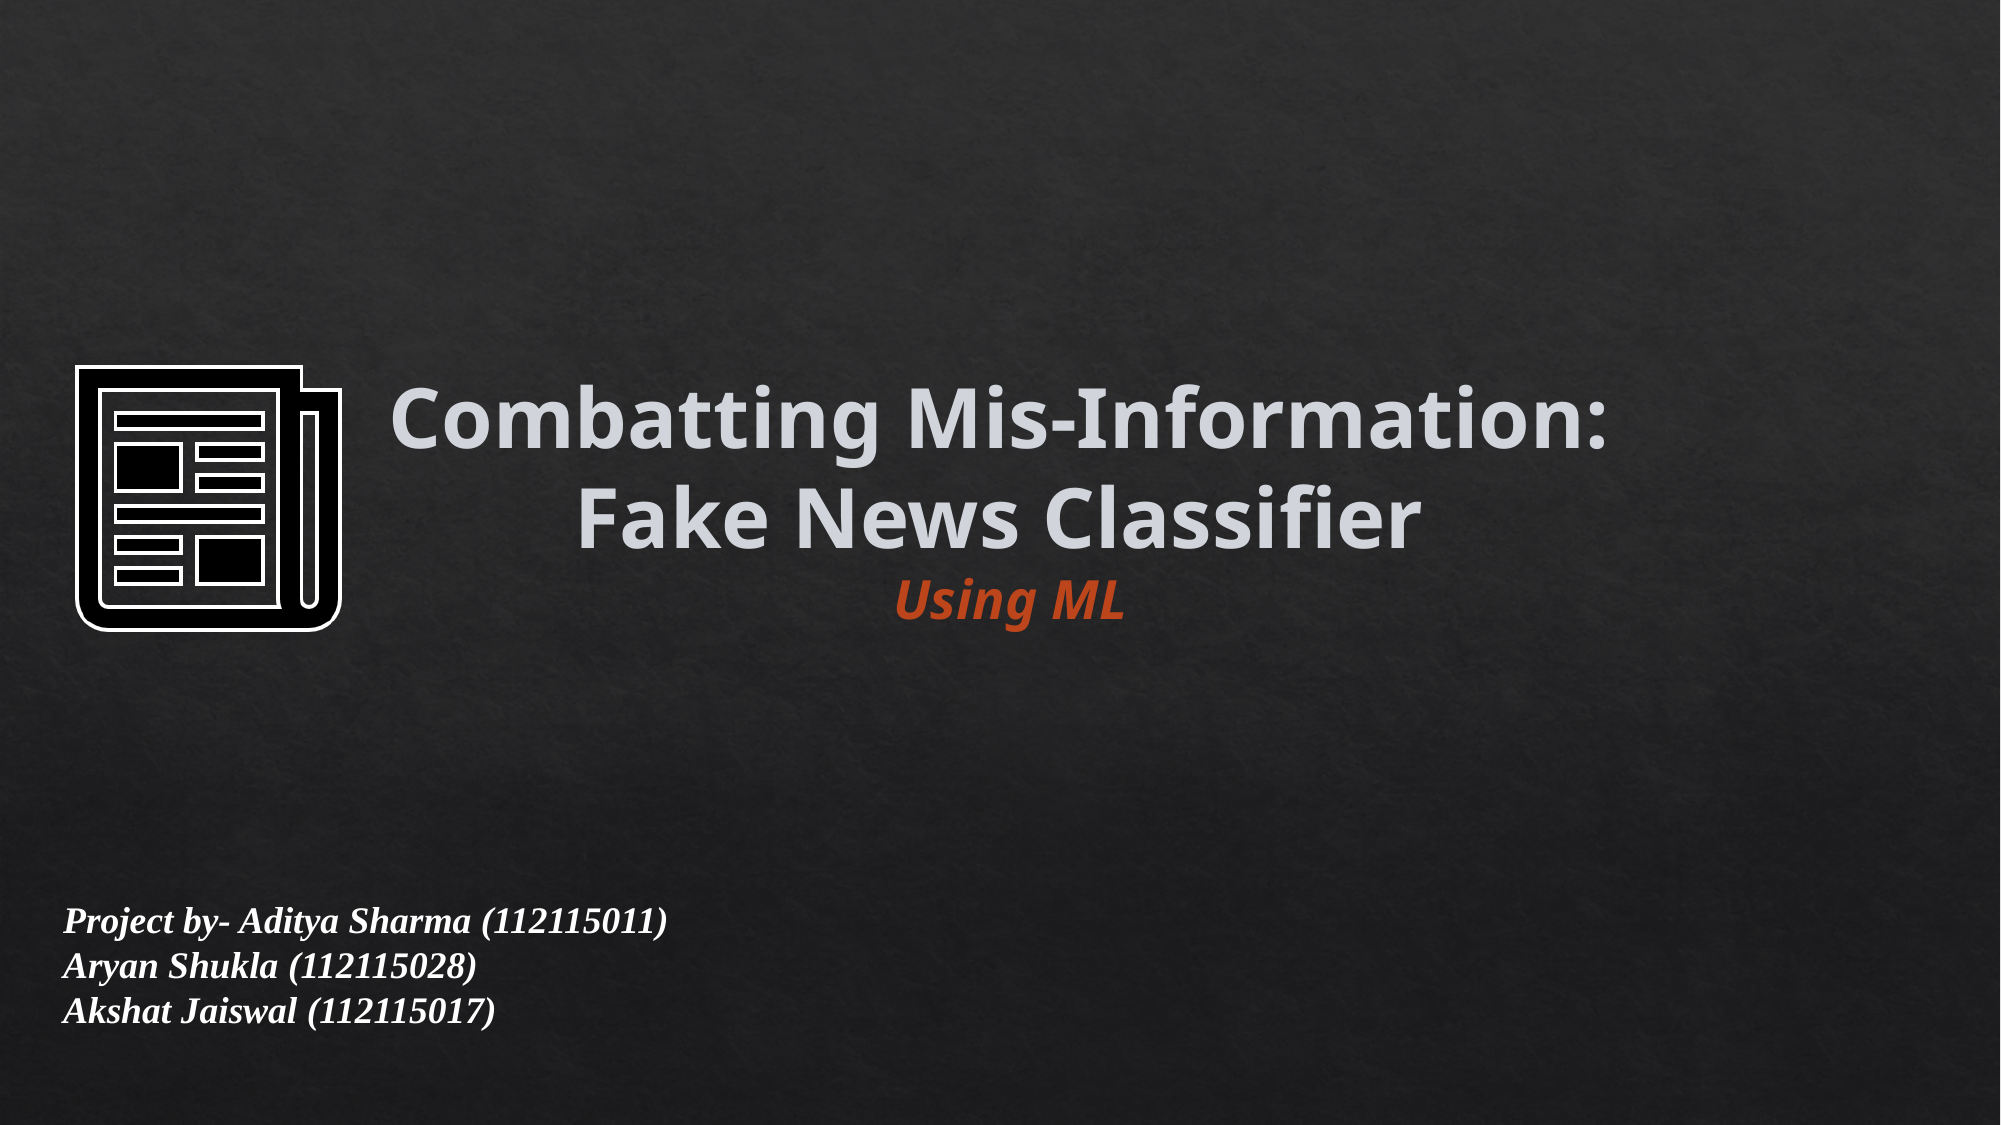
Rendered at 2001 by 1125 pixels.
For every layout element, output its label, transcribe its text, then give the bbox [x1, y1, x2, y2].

picture [21, 312, 394, 685]
text_box Combatting Mis-Information: Fake News Classifier Using ML [401, 358, 1647, 638]
text_box Project by- Aditya Sharma (112115011) Aryan Shukla (112115028) Akshat Jaiswal (112115017) [48, 888, 972, 1038]
